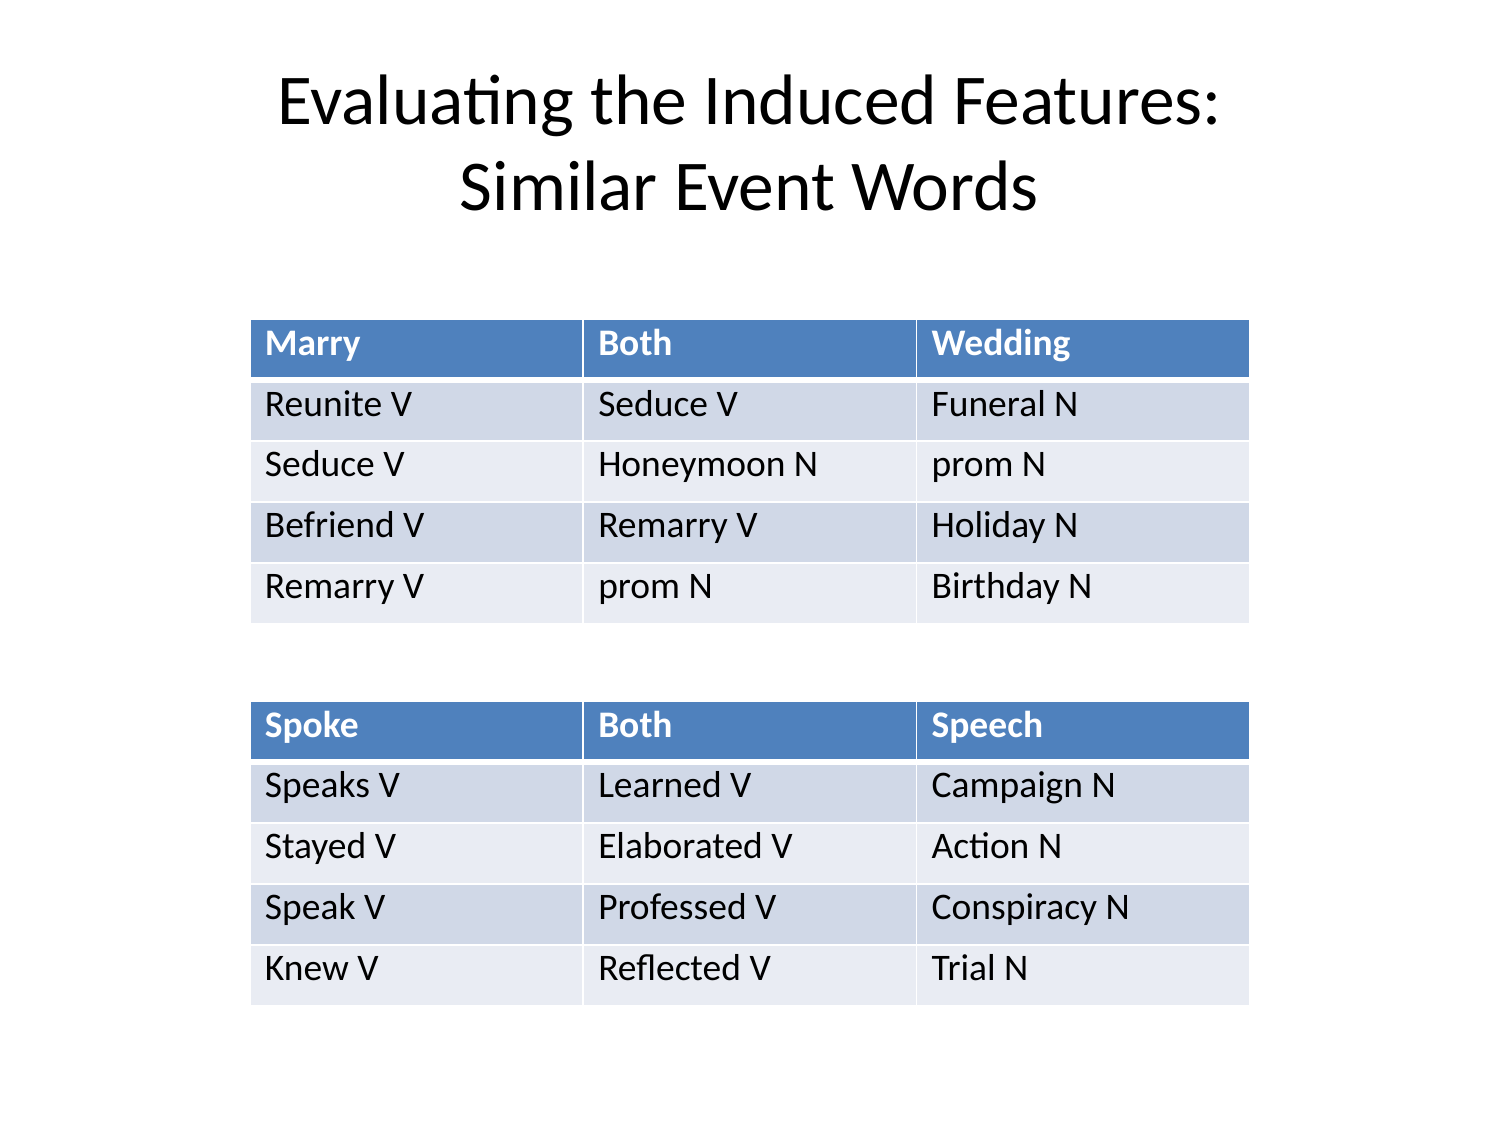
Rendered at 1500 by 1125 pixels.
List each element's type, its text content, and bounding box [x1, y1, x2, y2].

table_header Speech [917, 702, 1249, 759]
table_header Both [584, 320, 916, 377]
table_cell Remarry V [251, 564, 582, 623]
table_cell prom N [584, 564, 916, 623]
table_cell Stayed V [251, 824, 582, 883]
table_cell Trial N [917, 946, 1249, 1005]
table_cell Birthday N [917, 564, 1249, 623]
table_cell Reflected V [584, 946, 916, 1005]
table_cell Befriend V [251, 503, 582, 562]
table_cell Seduce V [251, 442, 582, 501]
table_cell Holiday N [917, 503, 1249, 562]
table_cell Conspiracy N [917, 885, 1249, 944]
table_cell Funeral N [917, 383, 1249, 440]
table_cell Honeymoon N [584, 442, 916, 501]
table_header Wedding [917, 320, 1249, 377]
table_cell Professed V [584, 885, 916, 944]
table_cell Action N [917, 824, 1249, 883]
table_cell Seduce V [584, 383, 916, 440]
table_cell Knew V [251, 946, 582, 1005]
title Evaluating the Induced Features: Similar Event Words [75, 45, 1425, 233]
table_cell Reunite V [251, 383, 582, 440]
table_cell Remarry V [584, 503, 916, 562]
table_header Both [584, 702, 916, 759]
table_header Spoke [251, 702, 582, 759]
table_cell Speak V [251, 885, 582, 944]
table_cell Campaign N [917, 765, 1249, 822]
table_header Marry [251, 320, 582, 377]
table_cell prom N [917, 442, 1249, 501]
table_cell Elaborated V [584, 824, 916, 883]
table_cell Learned V [584, 765, 916, 822]
table_cell Speaks V [251, 765, 582, 822]
